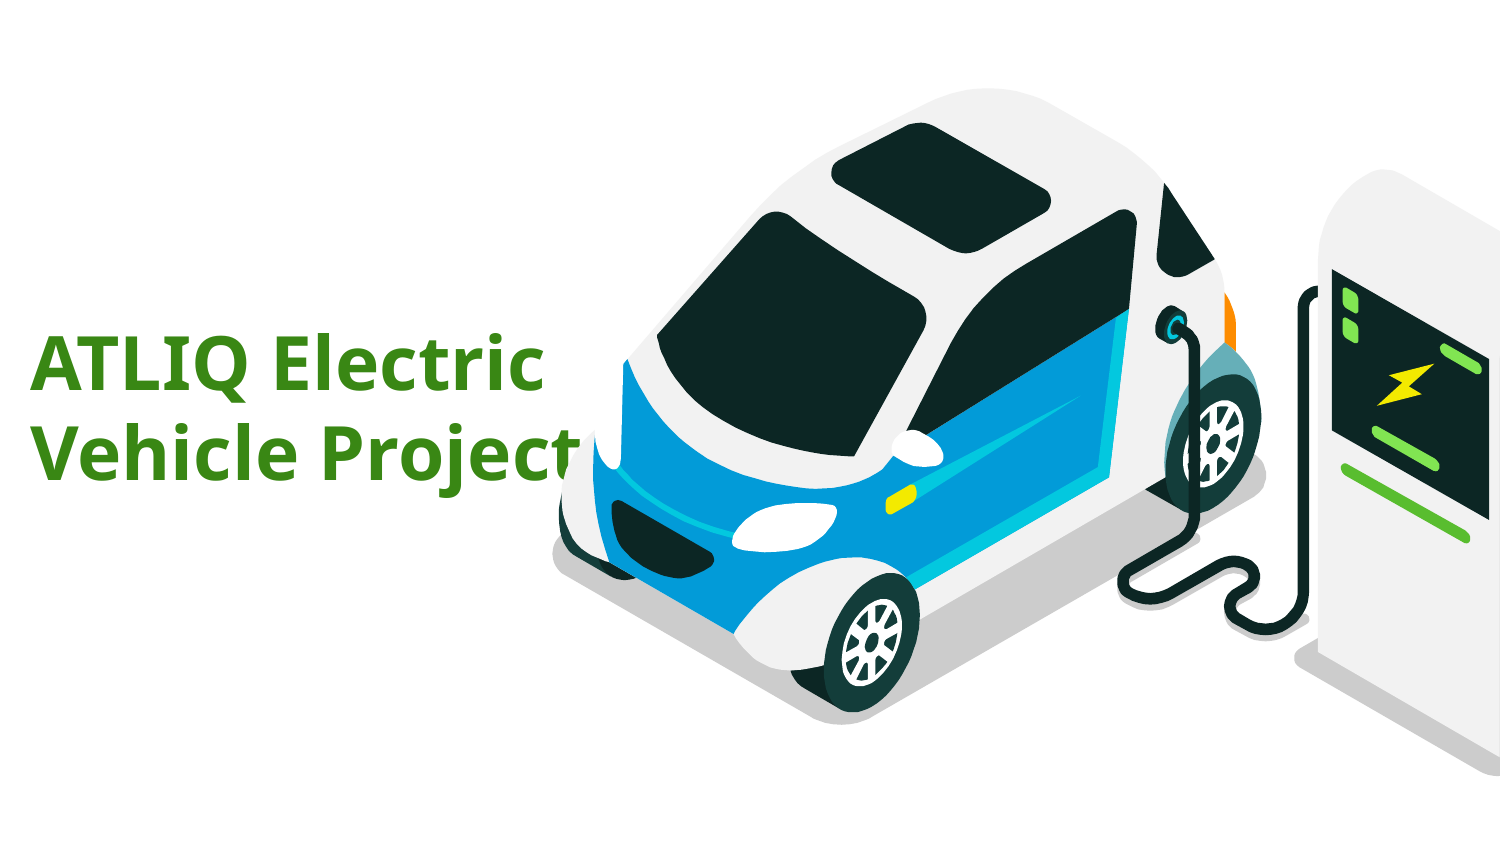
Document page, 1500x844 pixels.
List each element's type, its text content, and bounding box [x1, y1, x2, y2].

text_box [552, 88, 1500, 777]
title ATLIQ Electric Vehicle Project [0, 255, 547, 557]
